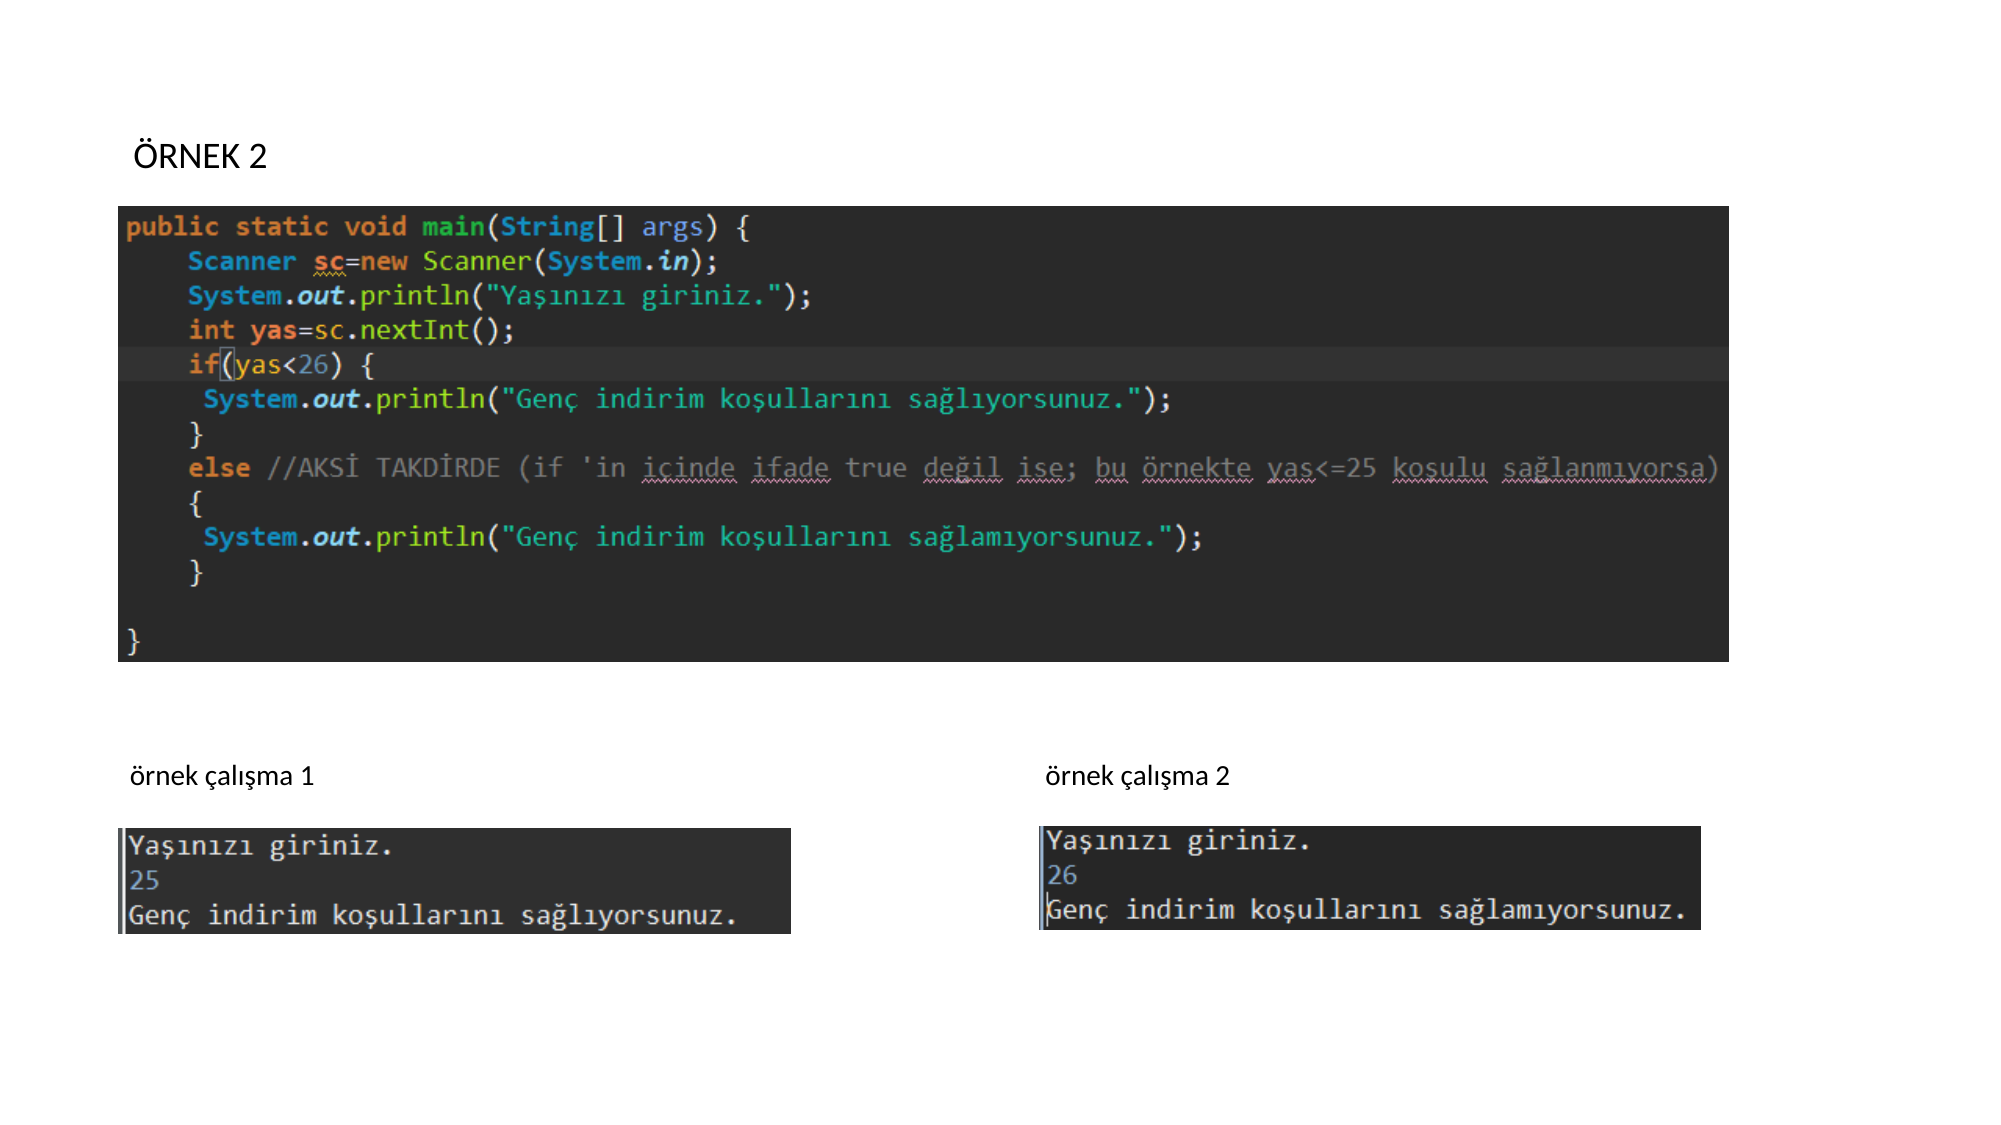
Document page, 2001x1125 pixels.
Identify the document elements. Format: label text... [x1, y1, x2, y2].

picture [1039, 826, 1701, 930]
text_box ÖRNEK 2 [118, 123, 458, 184]
text_box örnek çalışma 2 [1030, 748, 1371, 799]
picture [118, 828, 791, 934]
picture [118, 206, 1729, 662]
text_box örnek çalışma 1 [115, 748, 455, 799]
